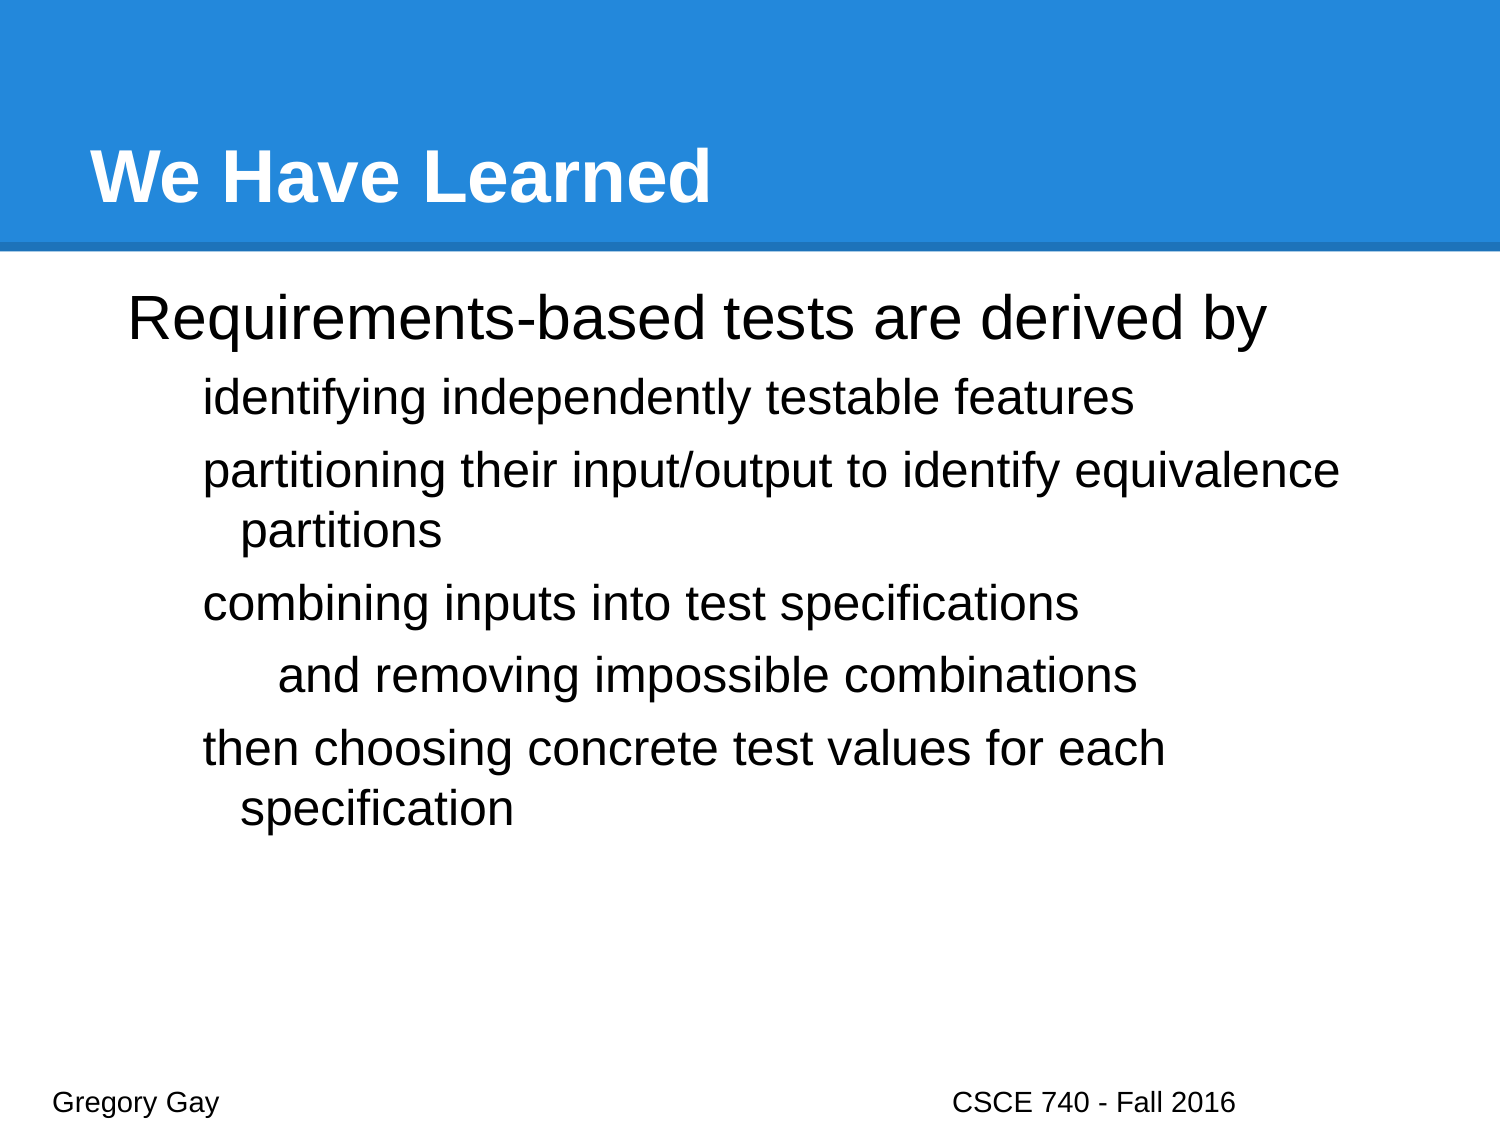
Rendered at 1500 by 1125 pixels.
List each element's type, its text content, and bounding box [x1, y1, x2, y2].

text_box Gregory Gay CSCE 740 - Fall 2016 38 [37, 1068, 1463, 1114]
list Requirements-based tests are derived by identifying independently testable features partitioning their input/output to identify equivalence partitions combining inputs into test specifications and removing impossible combinations then choosing concrete test values for each specification [75, 262, 1425, 1068]
title We Have Learned [75, 45, 1425, 233]
